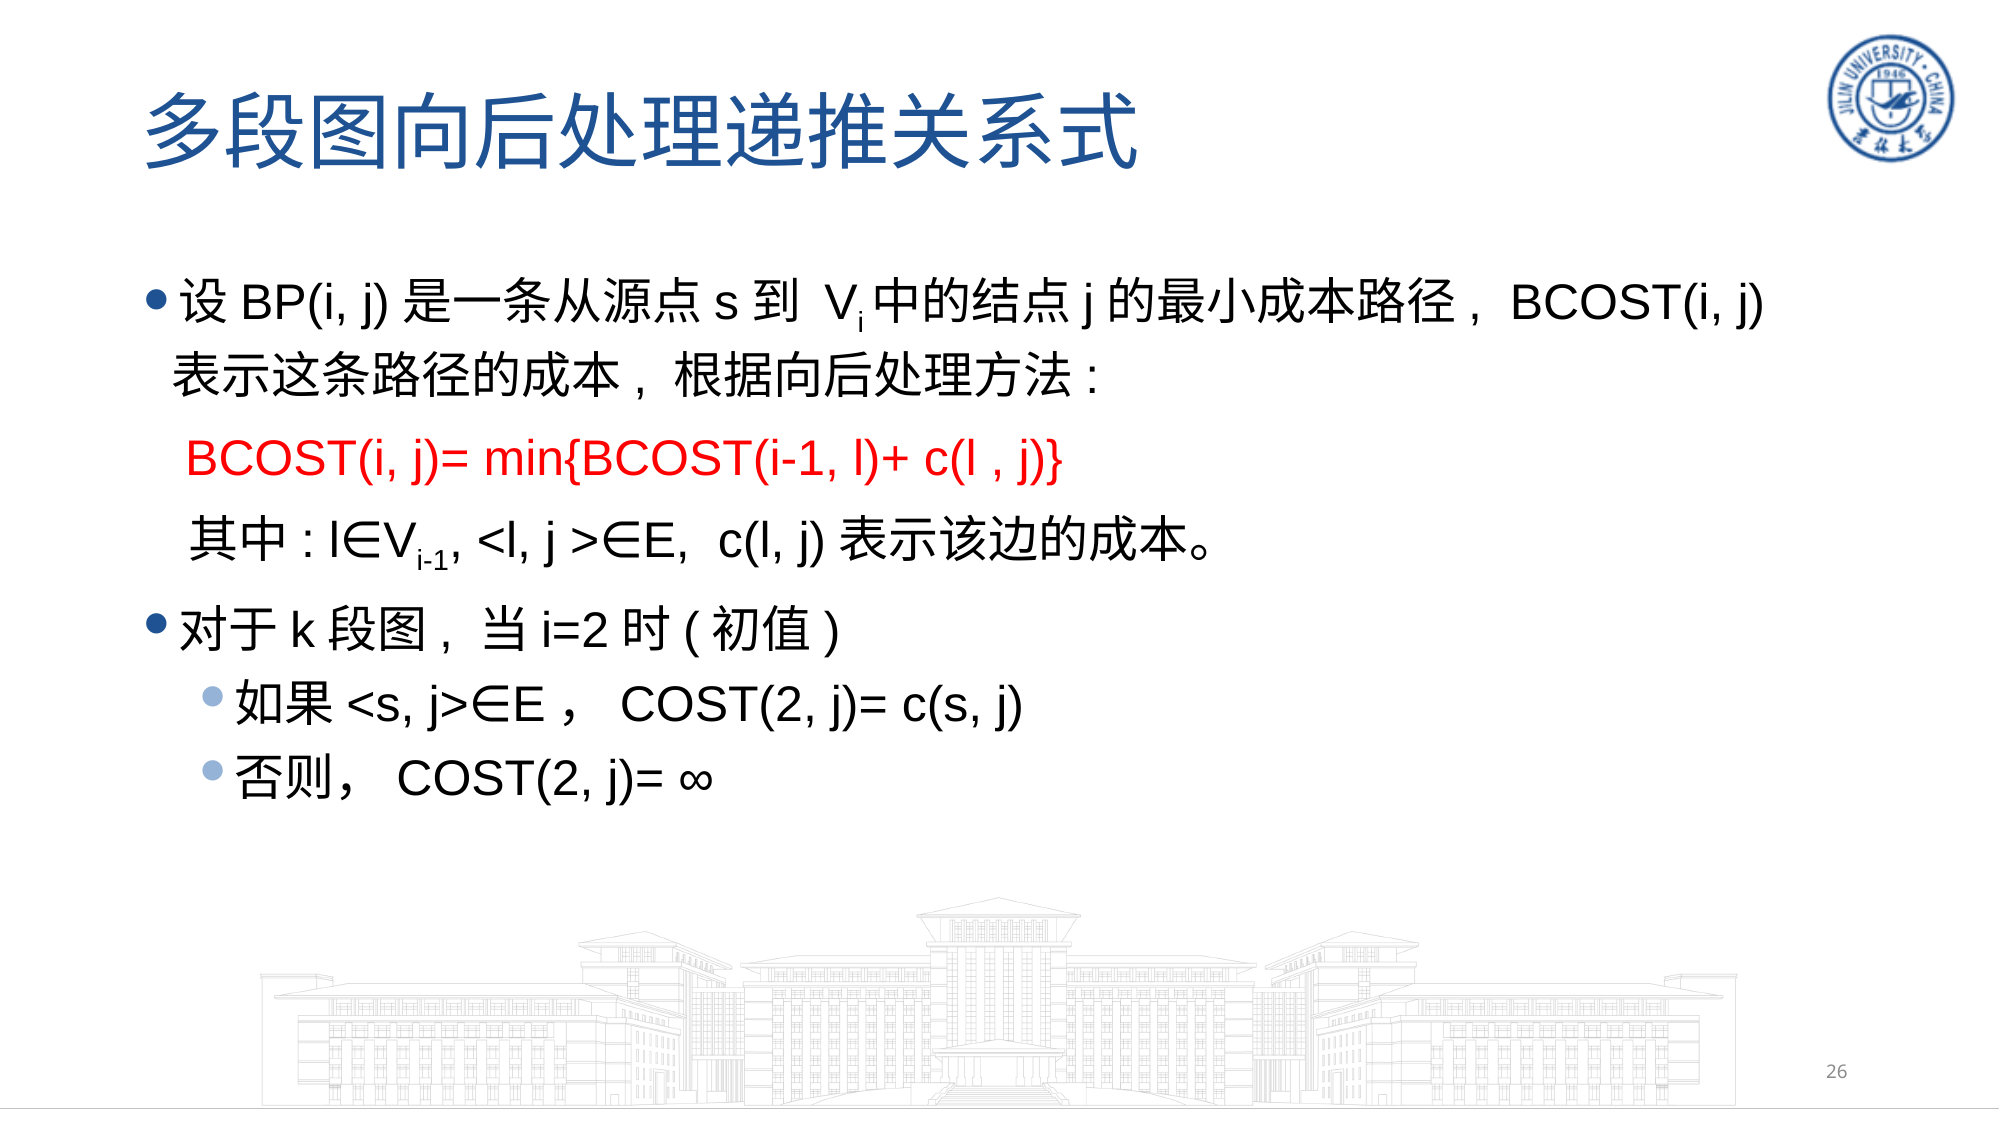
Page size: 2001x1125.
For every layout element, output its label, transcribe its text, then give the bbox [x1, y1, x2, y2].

picture [1824, 15, 1965, 173]
title 最优决策序列 [0, 897, 1999, 1109]
list 设BP(i, j)是一条从源点s到 Vi中的结点j的最小成本路径, BCOST(i, j)表示这条路径的成本, 根据向后处理方法: BCOST(i, j)= min{BCOST(i-1, l)+ c(l , j)} 其中: l∈Vi-1, <l, j >∈E, c(l, j)表示该边的成本。 对于k段图, 当i=2时(初值) 如果<s, j>∈E，COST(2, j)= c(s, j) 否则，COST(2, j)= ∞ [128, 255, 1830, 941]
slide_number 26 [1412, 1042, 1863, 1103]
title 多段图向后处理递推关系式 [125, 57, 1476, 214]
